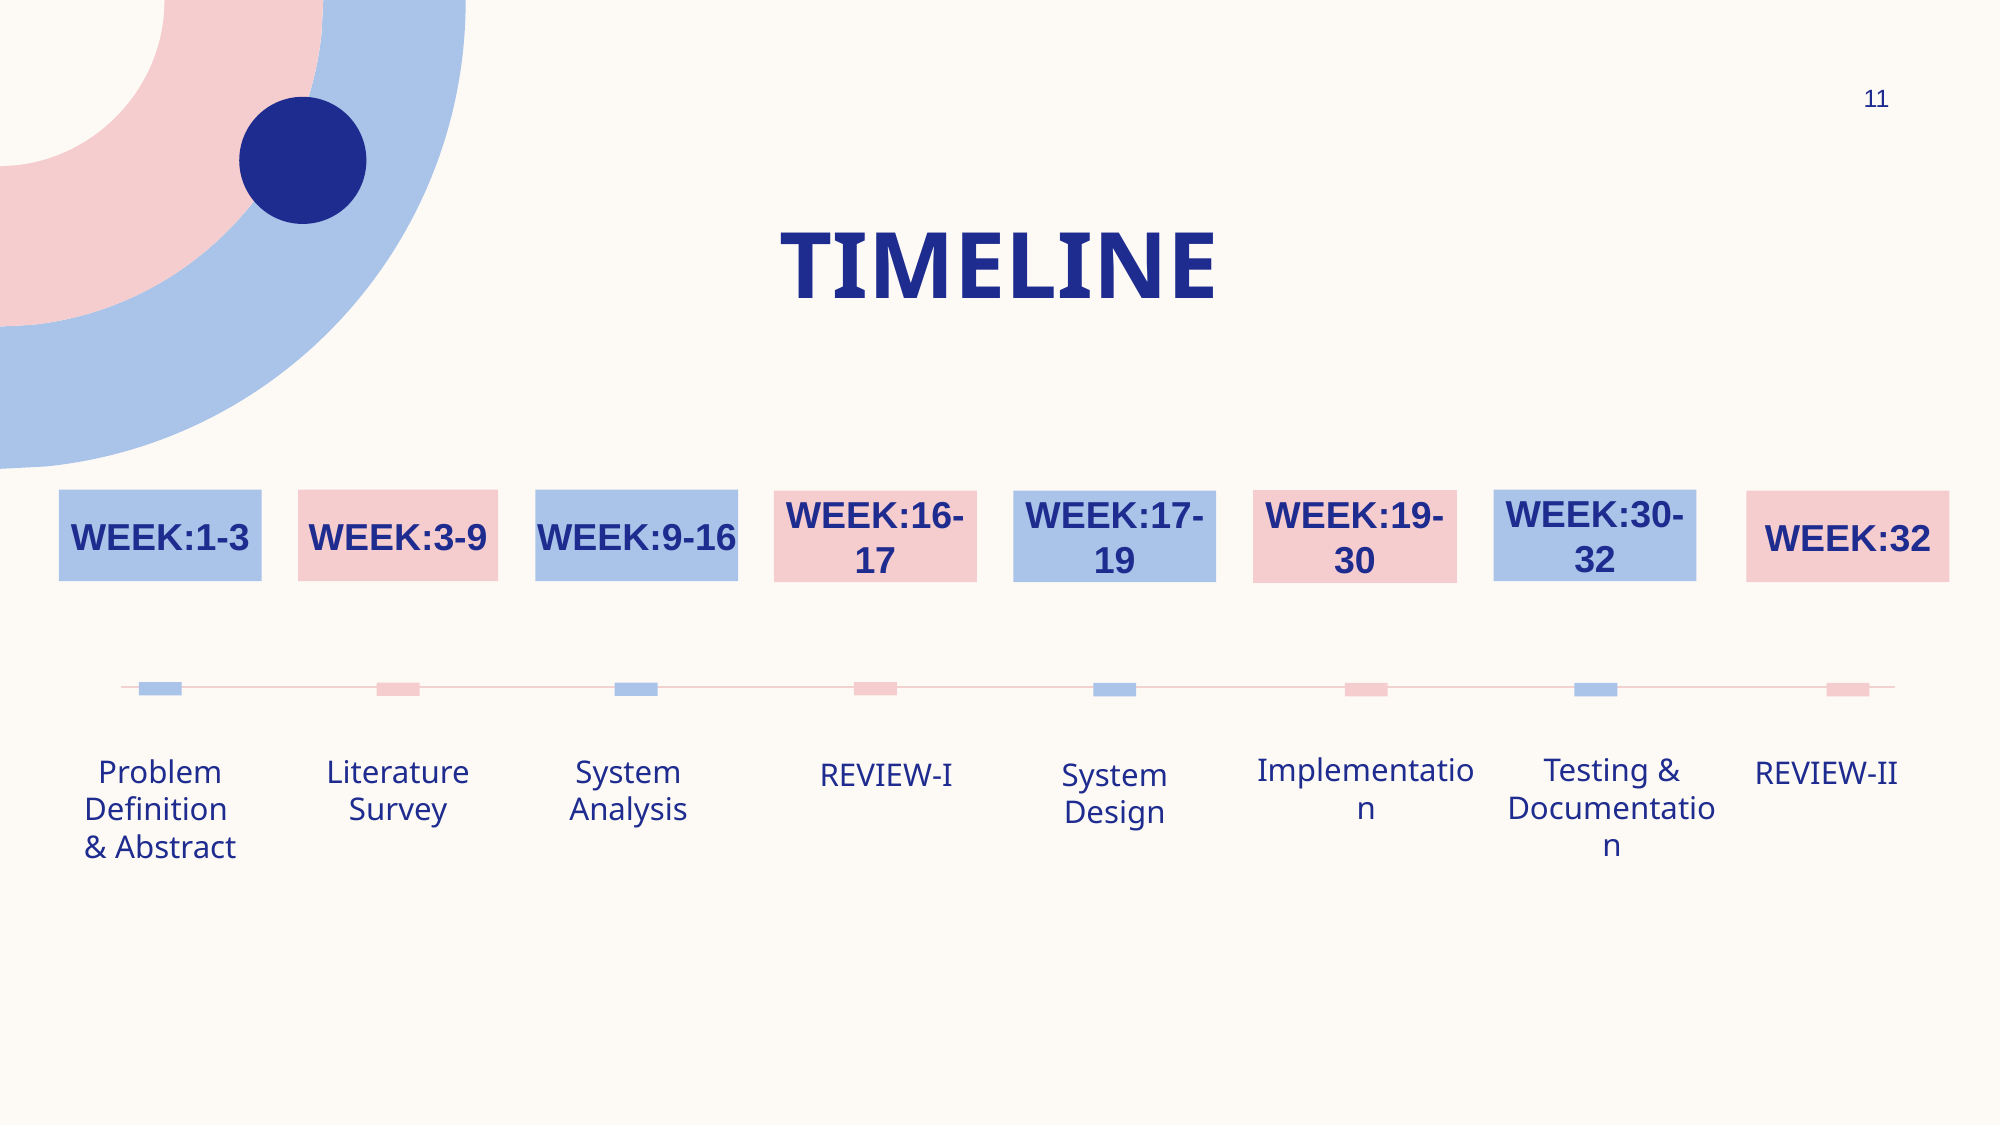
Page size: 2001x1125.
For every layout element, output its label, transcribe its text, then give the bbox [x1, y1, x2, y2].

text_box [1825, 682, 1870, 697]
list Week:16-17 [773, 490, 977, 583]
text_box [1344, 682, 1389, 697]
list Problem Definition & Abstract [67, 744, 254, 955]
text_box Testing & Documentation [1502, 742, 1722, 874]
text_box Week:32 [1746, 490, 1950, 583]
list System Analysis [527, 744, 731, 875]
text_box [138, 681, 183, 696]
list Week:17-19 [1013, 490, 1217, 583]
text_box Week:30-32 [1493, 489, 1697, 582]
text_box REVIEW-II [1733, 745, 1920, 877]
list Week:3-9 [298, 489, 499, 582]
text_box Week:19-30 [1253, 490, 1457, 583]
text_box [376, 681, 421, 697]
list System Design [1021, 747, 1208, 878]
text_box Implementation [1256, 742, 1477, 874]
text_box [1573, 682, 1618, 697]
list REVIEW-I [793, 747, 980, 878]
slide_number 11 [1795, 75, 1958, 120]
list Week:9-16 [535, 489, 739, 582]
text_box [853, 681, 898, 696]
list Literature Survey [289, 744, 508, 875]
text_box [1092, 682, 1137, 697]
text_box [614, 681, 659, 697]
title TIMELINE [124, 199, 1875, 326]
list Week:1-3 [58, 489, 262, 582]
